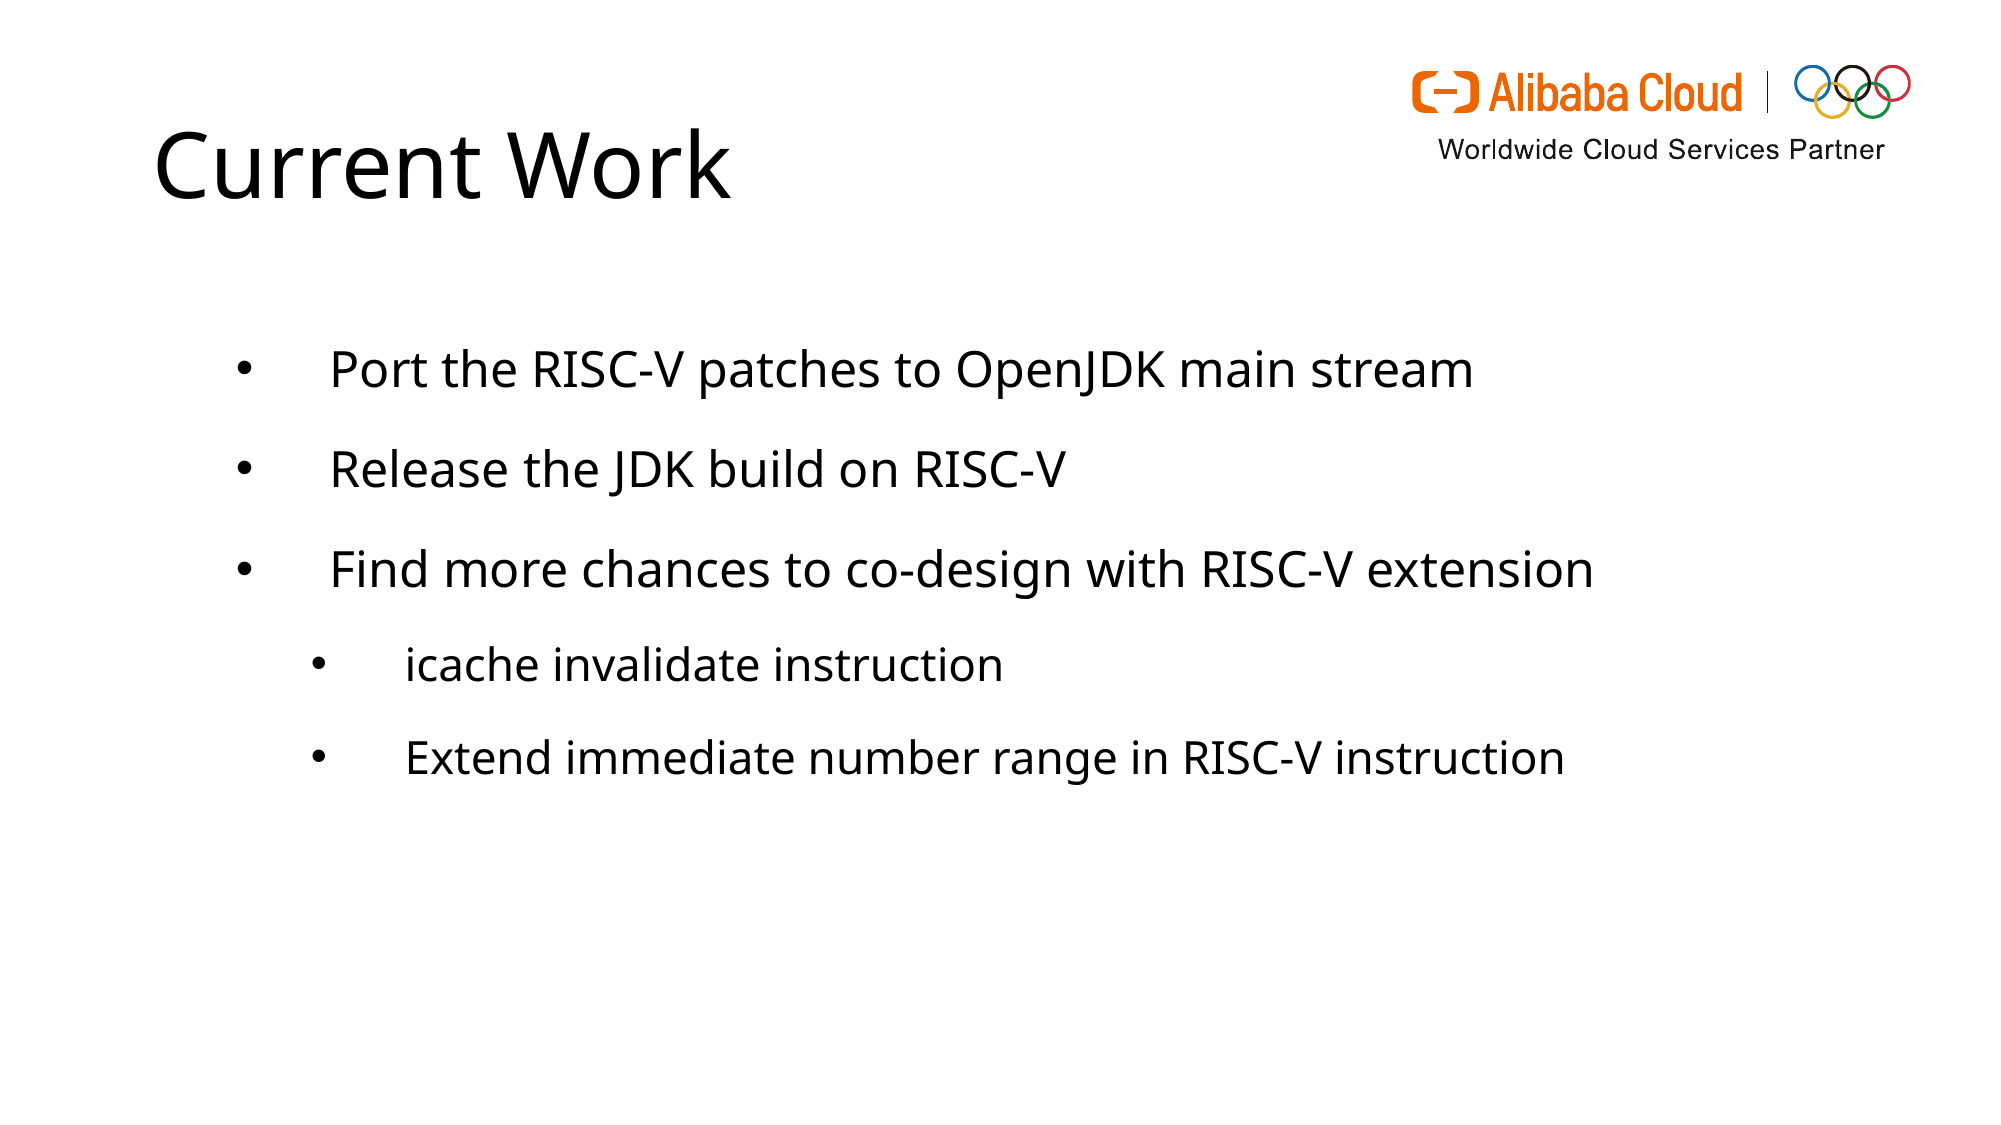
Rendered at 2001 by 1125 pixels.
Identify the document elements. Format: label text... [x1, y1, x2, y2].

title Current Work [137, 59, 1863, 278]
list Port the RISC-V patches to OpenJDK main stream Release the JDK build on RISC-V Find more chances to co-design with RISC-V extension icache invalidate instruction Extend immediate number range in RISC-V instruction [137, 299, 1863, 1014]
